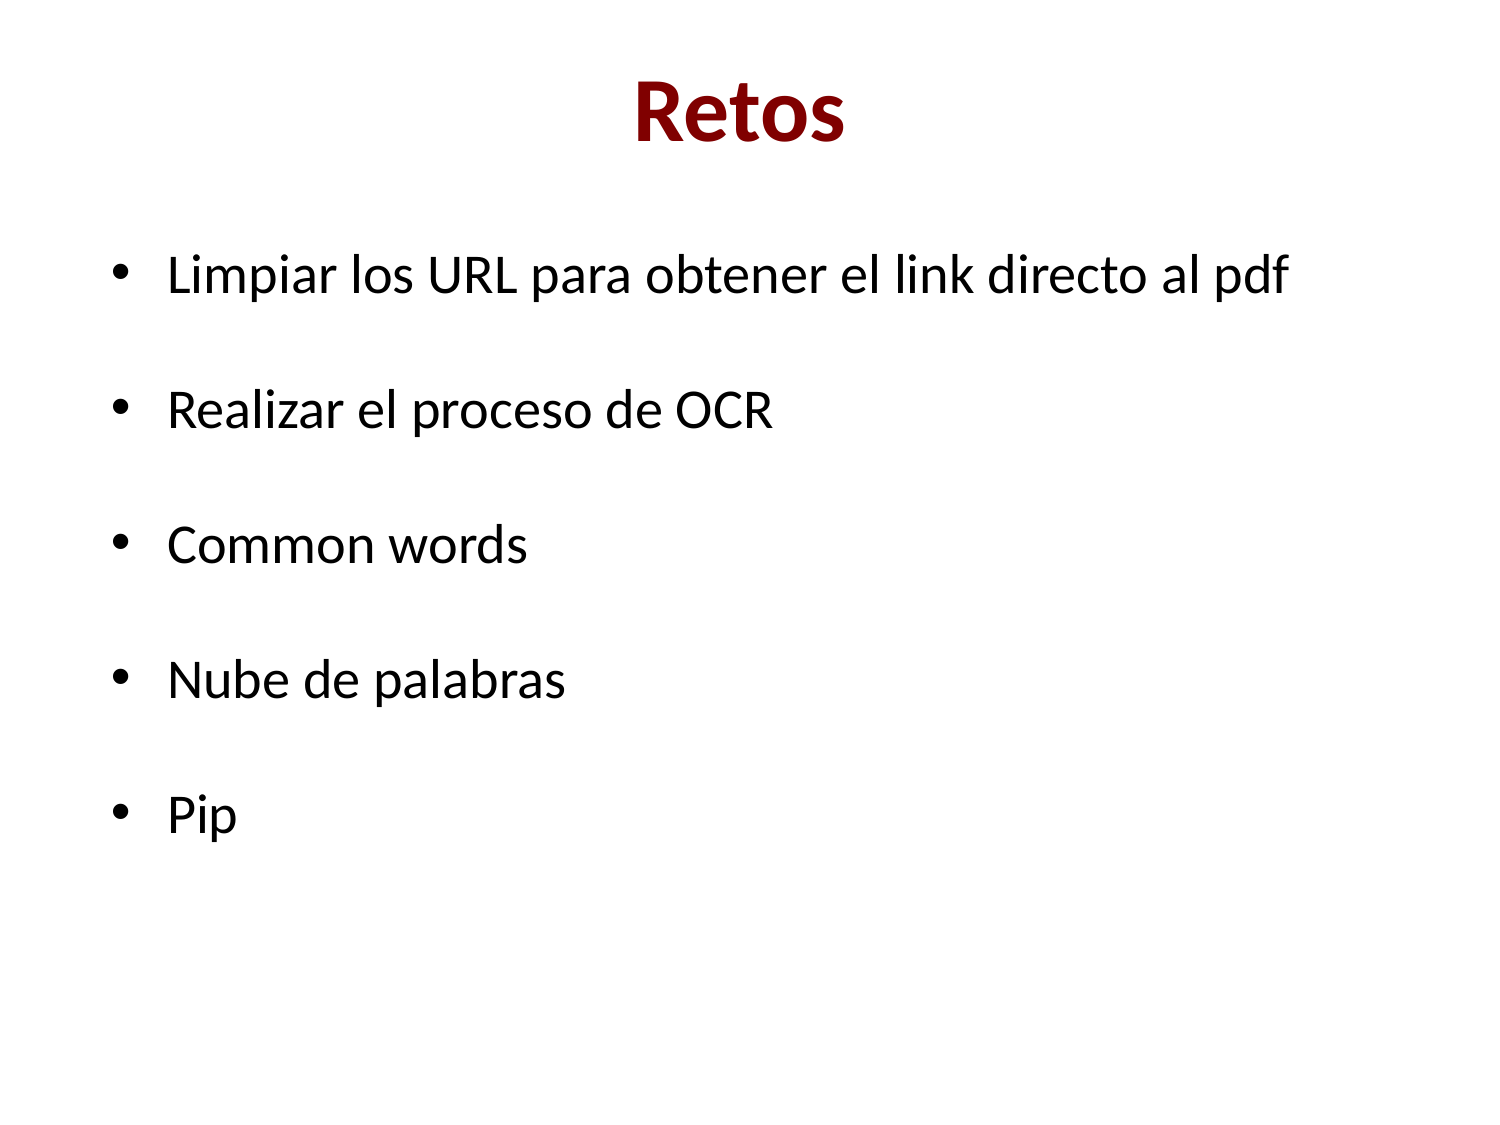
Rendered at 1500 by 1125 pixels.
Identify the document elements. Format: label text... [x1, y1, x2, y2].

text_box Limpiar los URL para obtener el link directo al pdf Realizar el proceso de OCR Common words Nube de palabras Pip [96, 230, 1384, 1094]
text_box Retos [64, 42, 1415, 231]
